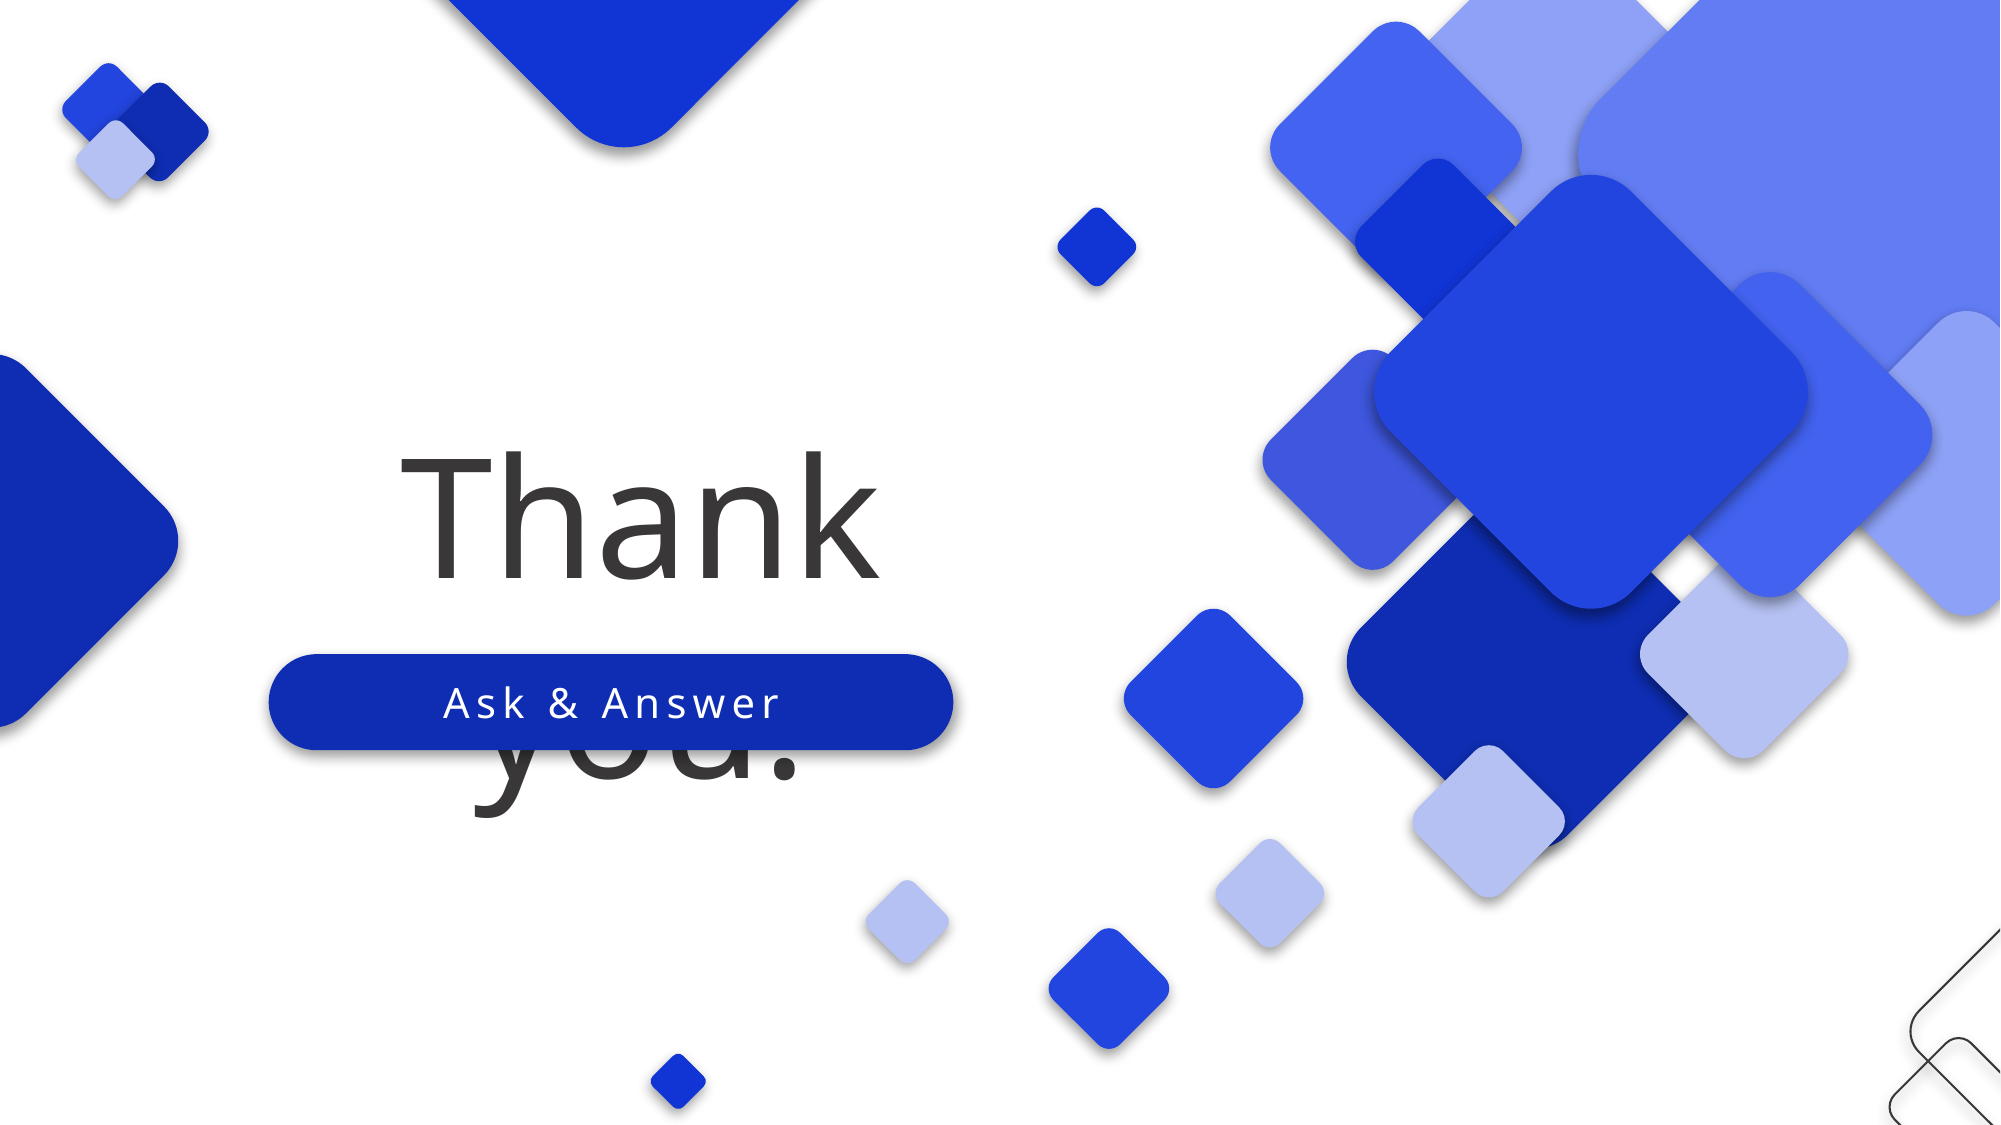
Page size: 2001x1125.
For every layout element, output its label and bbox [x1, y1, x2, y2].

text_box [1373, 173, 1809, 610]
text_box [0, 353, 180, 728]
text_box [1214, 837, 1326, 949]
text_box [1122, 607, 1305, 790]
text_box [209, 404, 1073, 751]
text_box [1431, 0, 1664, 217]
text_box [1577, 0, 2000, 363]
text_box [1047, 927, 1171, 1050]
text_box [1056, 206, 1138, 288]
text_box [1870, 309, 2000, 617]
text_box [1411, 744, 1566, 899]
text_box [864, 879, 950, 965]
text_box [1700, 271, 1934, 599]
text_box [1269, 20, 1523, 239]
text_box [1353, 157, 1513, 316]
text_box [1261, 348, 1445, 571]
text_box [1638, 575, 1850, 760]
text_box [1345, 526, 1679, 831]
text_box [447, 0, 801, 149]
text_box [649, 1052, 707, 1110]
